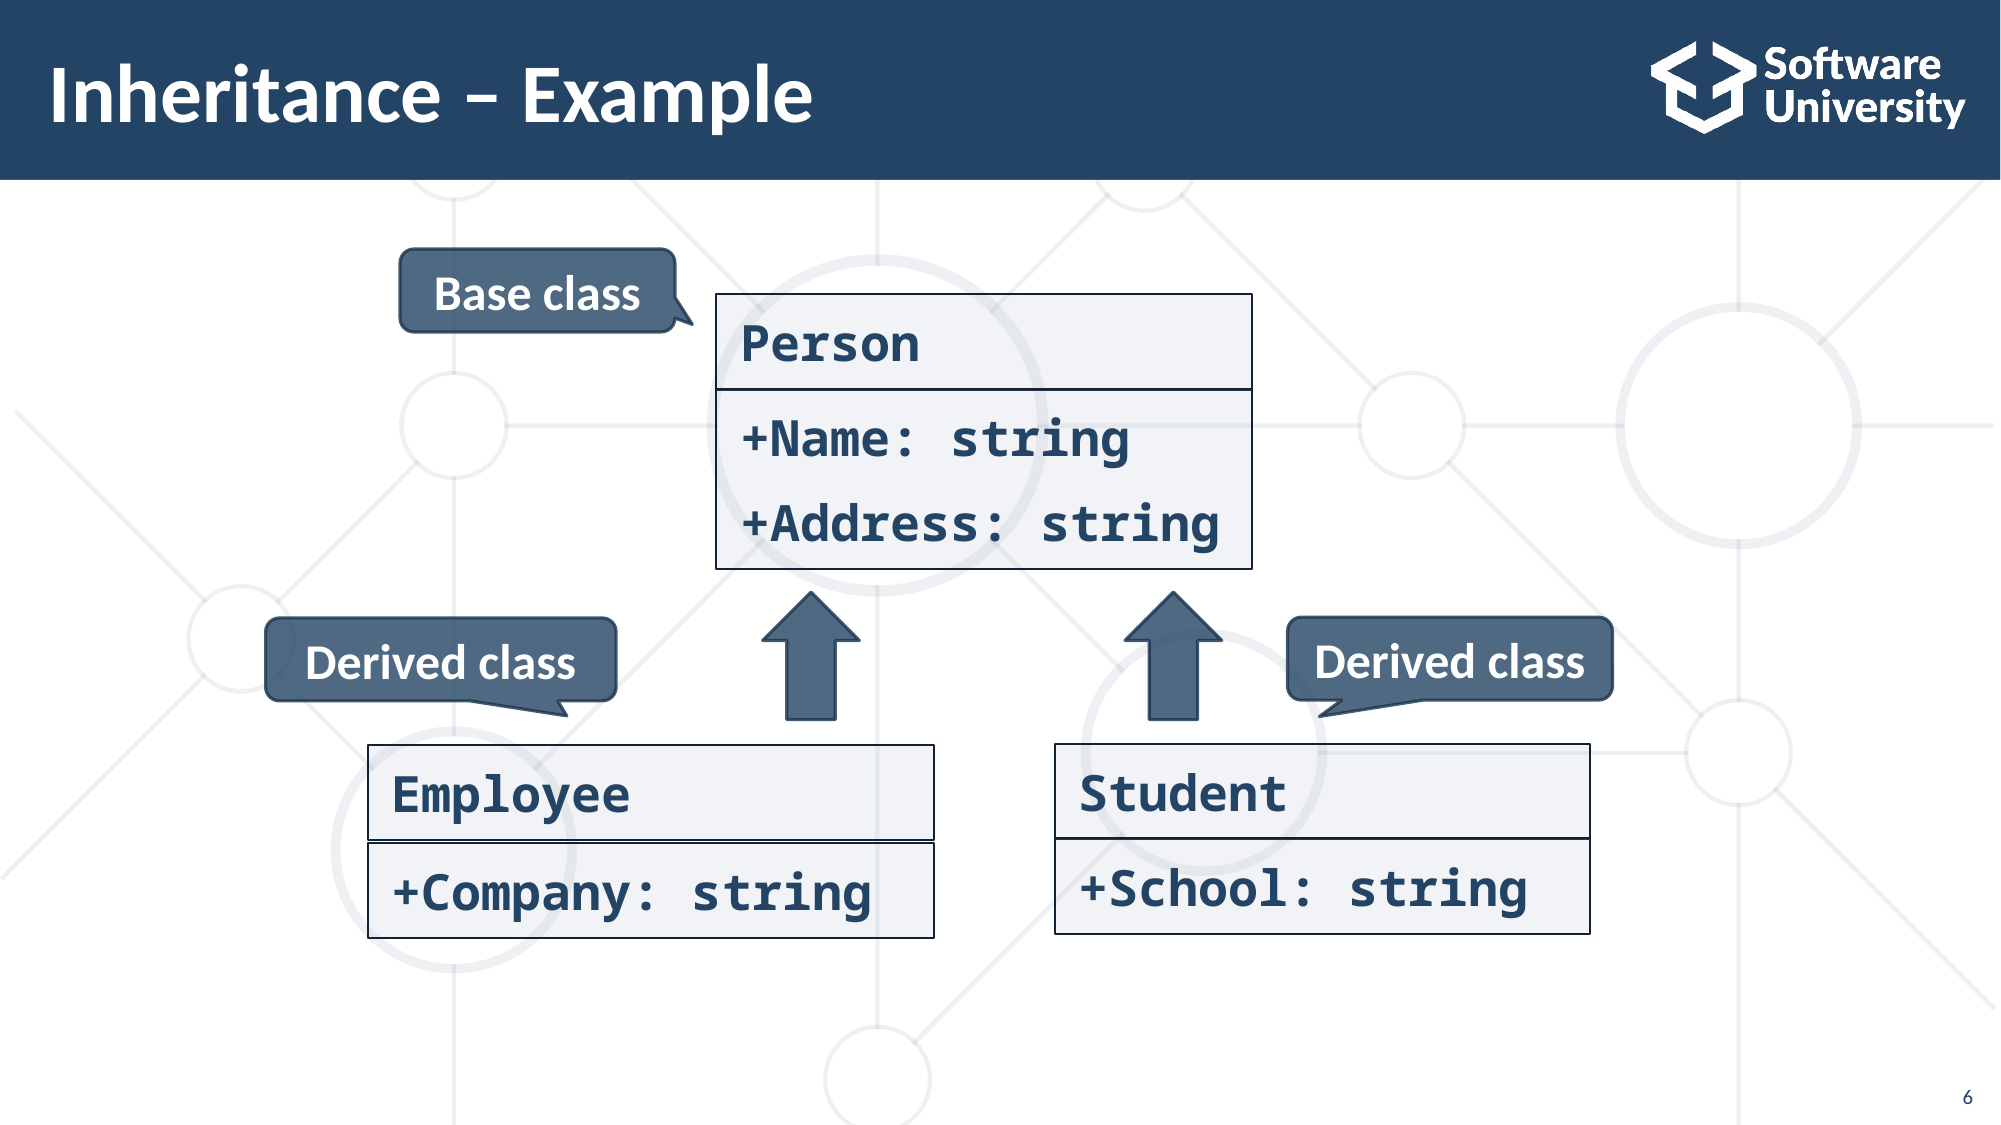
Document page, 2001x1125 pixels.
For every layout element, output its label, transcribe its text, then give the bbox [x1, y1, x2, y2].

text_box Derived class [263, 615, 619, 718]
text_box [1054, 743, 1591, 935]
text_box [367, 744, 935, 940]
text_box Base class [397, 246, 695, 335]
text_box Person [716, 294, 1252, 388]
picture [1651, 41, 1966, 134]
text_box 6 [1927, 1067, 1989, 1117]
title Inheritance – Example [31, 16, 1625, 162]
text_box Derived class [1285, 615, 1615, 719]
text_box +Name: string +Address: string [716, 388, 1252, 569]
text_box [760, 589, 862, 722]
text_box [1123, 589, 1224, 722]
